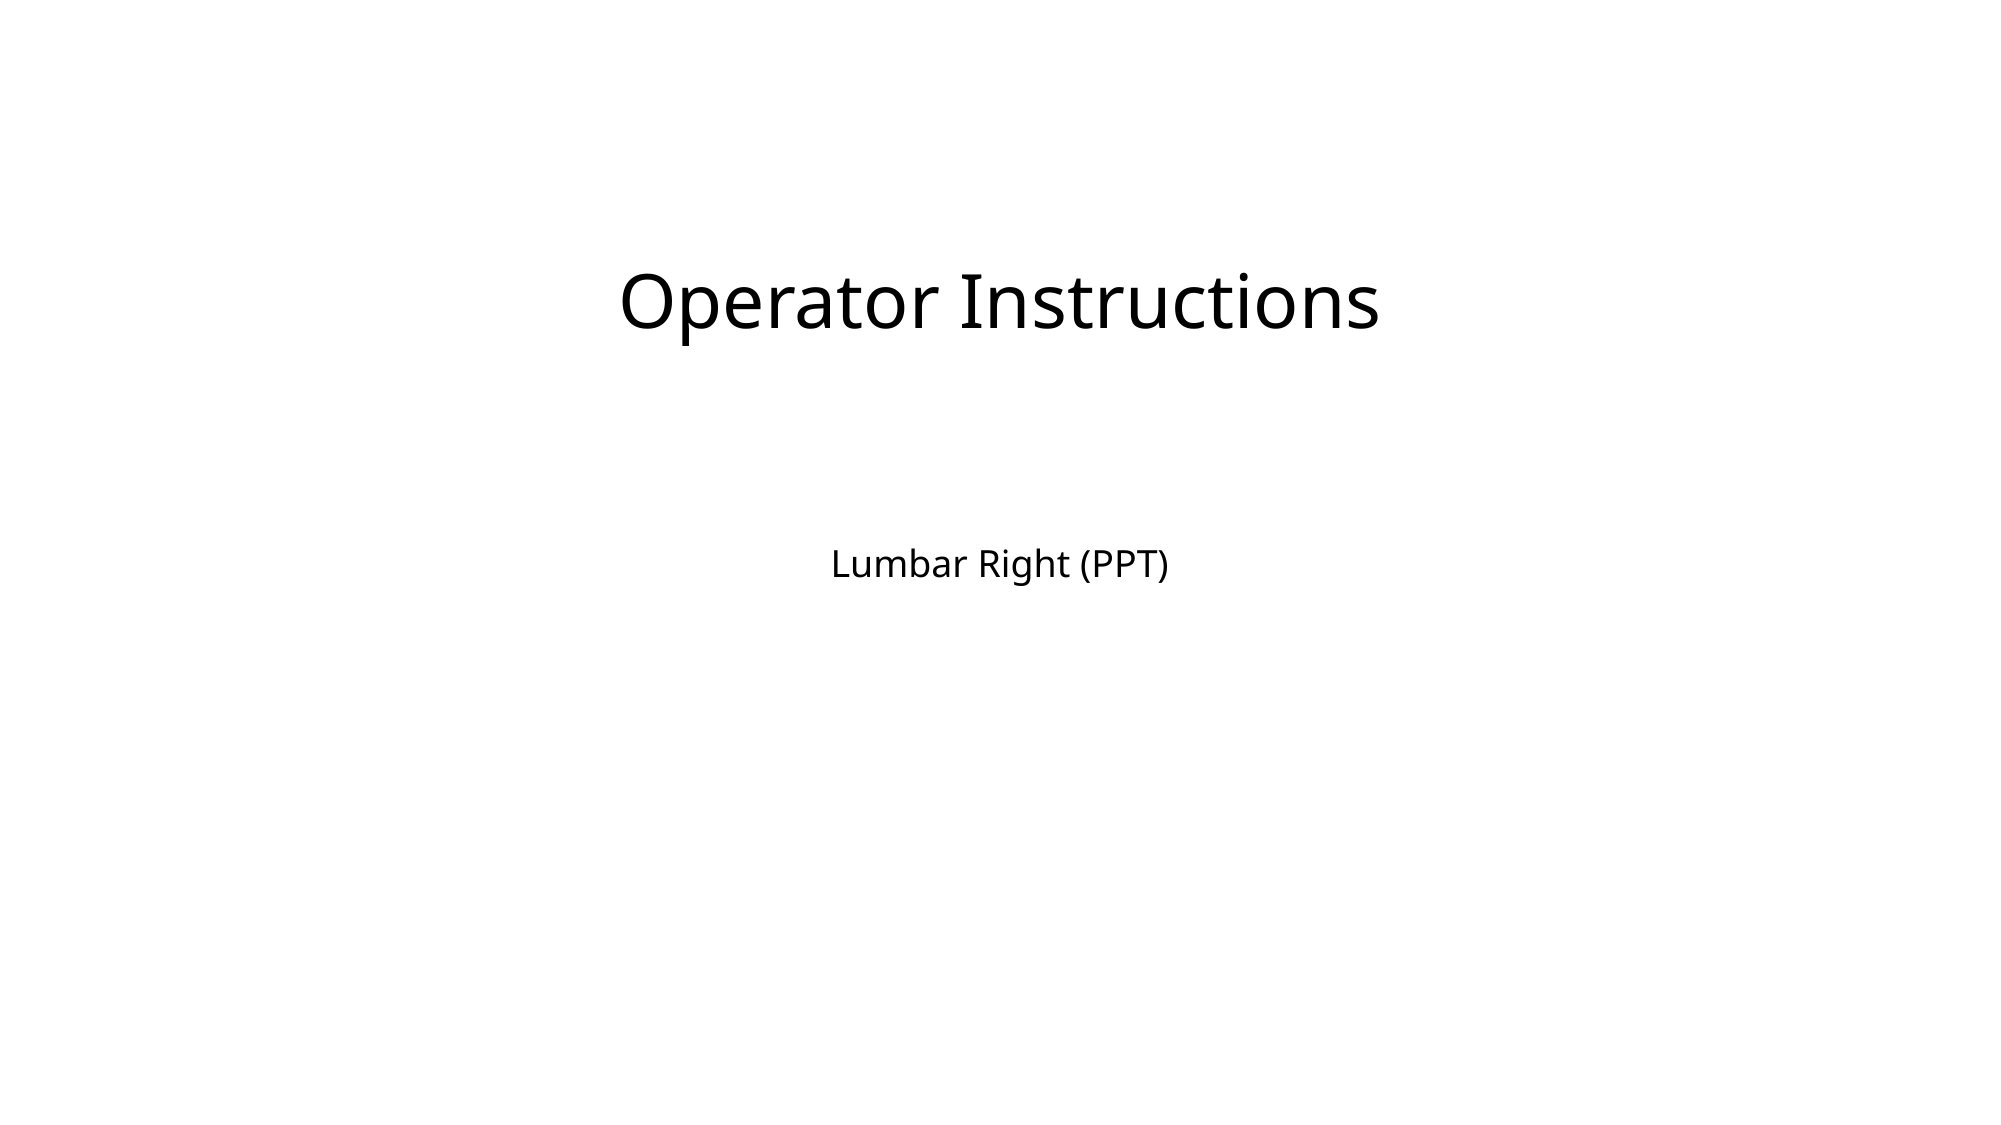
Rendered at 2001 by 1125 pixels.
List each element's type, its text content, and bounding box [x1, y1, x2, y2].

text_box Operator Instructions [603, 246, 1397, 352]
text_box Lumbar Right (PPT) [815, 532, 1184, 592]
